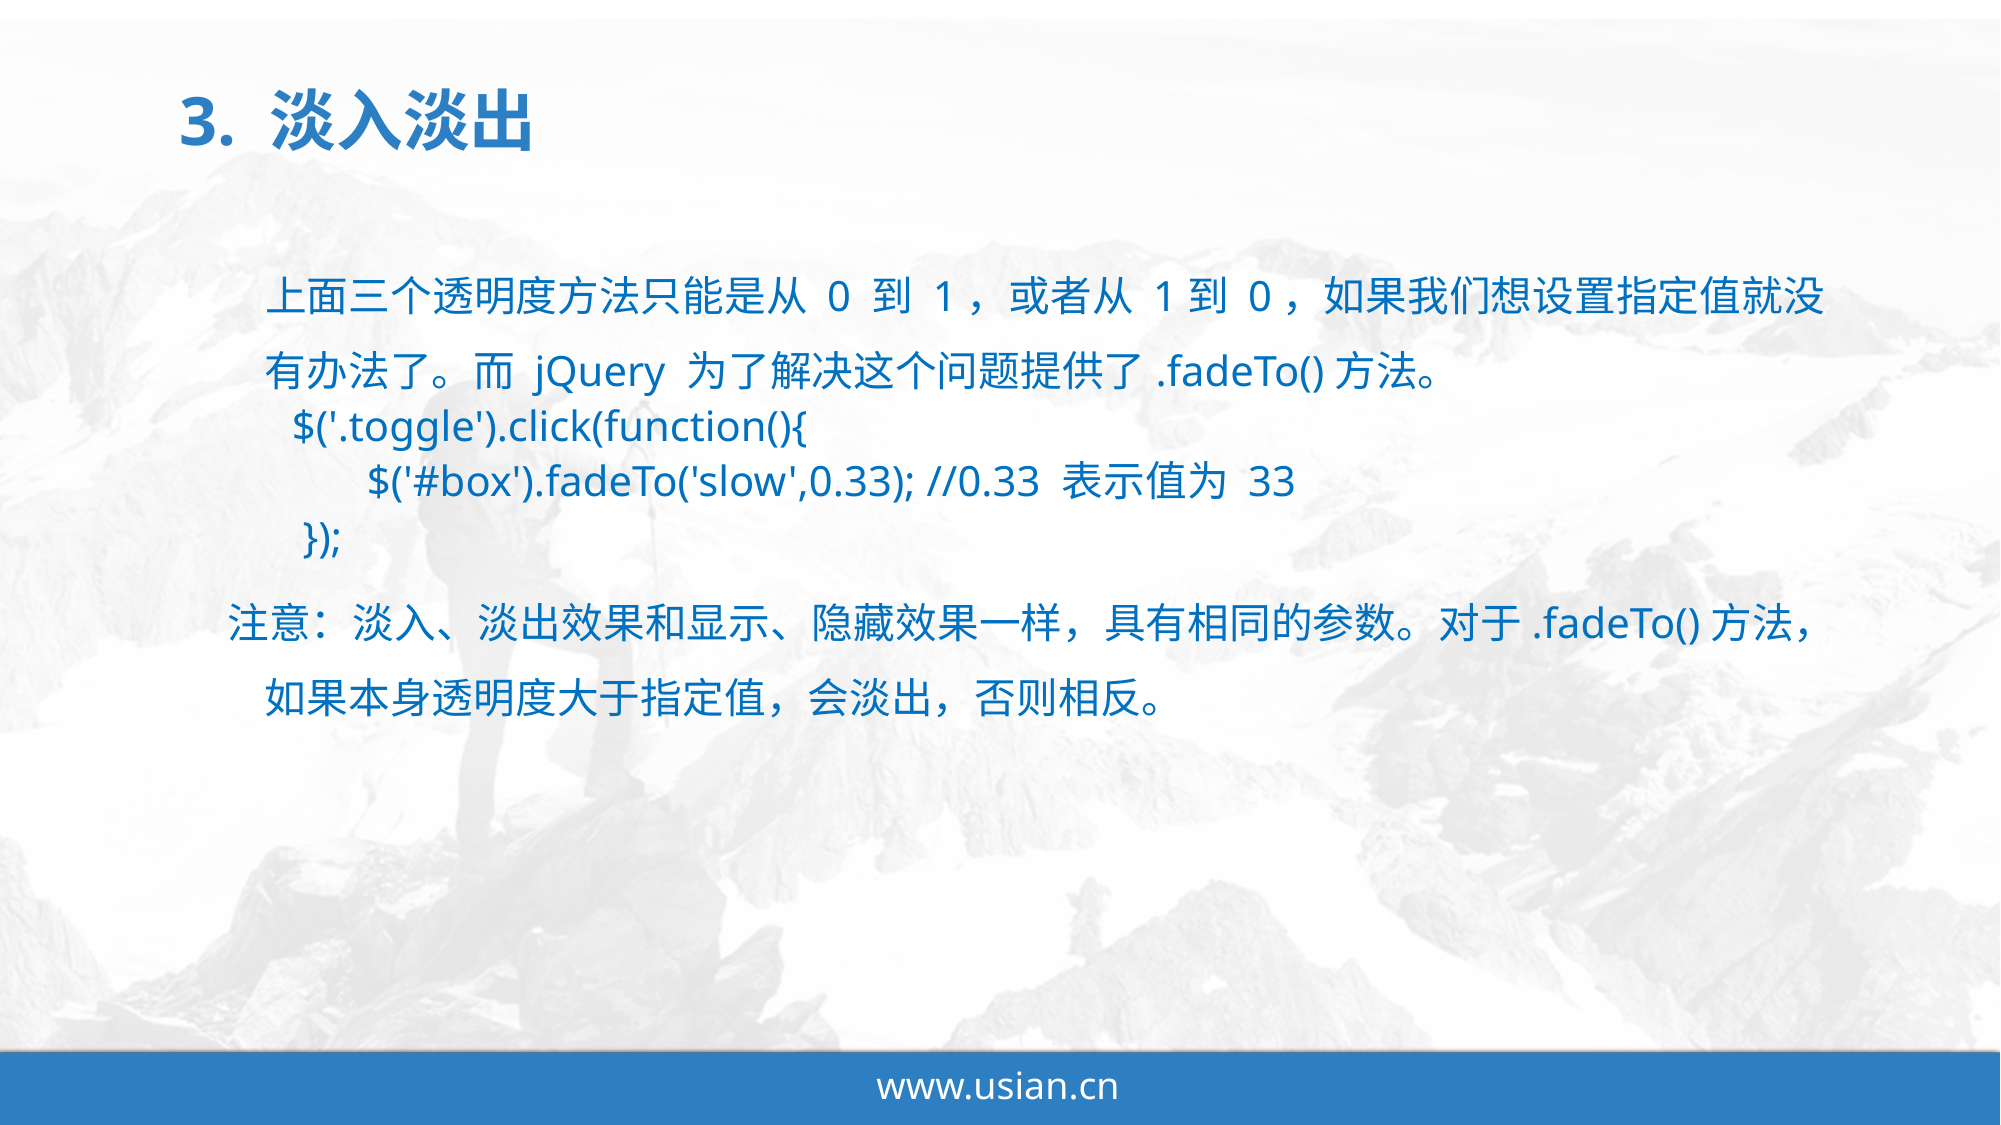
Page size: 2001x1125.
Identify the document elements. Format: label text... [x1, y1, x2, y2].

list 上面三个透明度方法只能是从 0 到 1，或者从 1到 0，如果我们想设置指定值就没有办法了。而 jQuery 为了解决这个问题提供了.fadeTo()方法。 $('.toggle').click(function(){ $('#box').fadeTo('slow',0.33); //0.33 表示值为 33 }); 注意：淡入、淡出效果和显示、隐藏效果一样，具有相同的参数。对于.fadeTo()方法， 如果本身透明度大于指定值，会淡出，否则相反。 [137, 236, 1863, 1024]
title 3. 淡入淡出 [138, 59, 1202, 168]
picture [0, 0, 2001, 1125]
